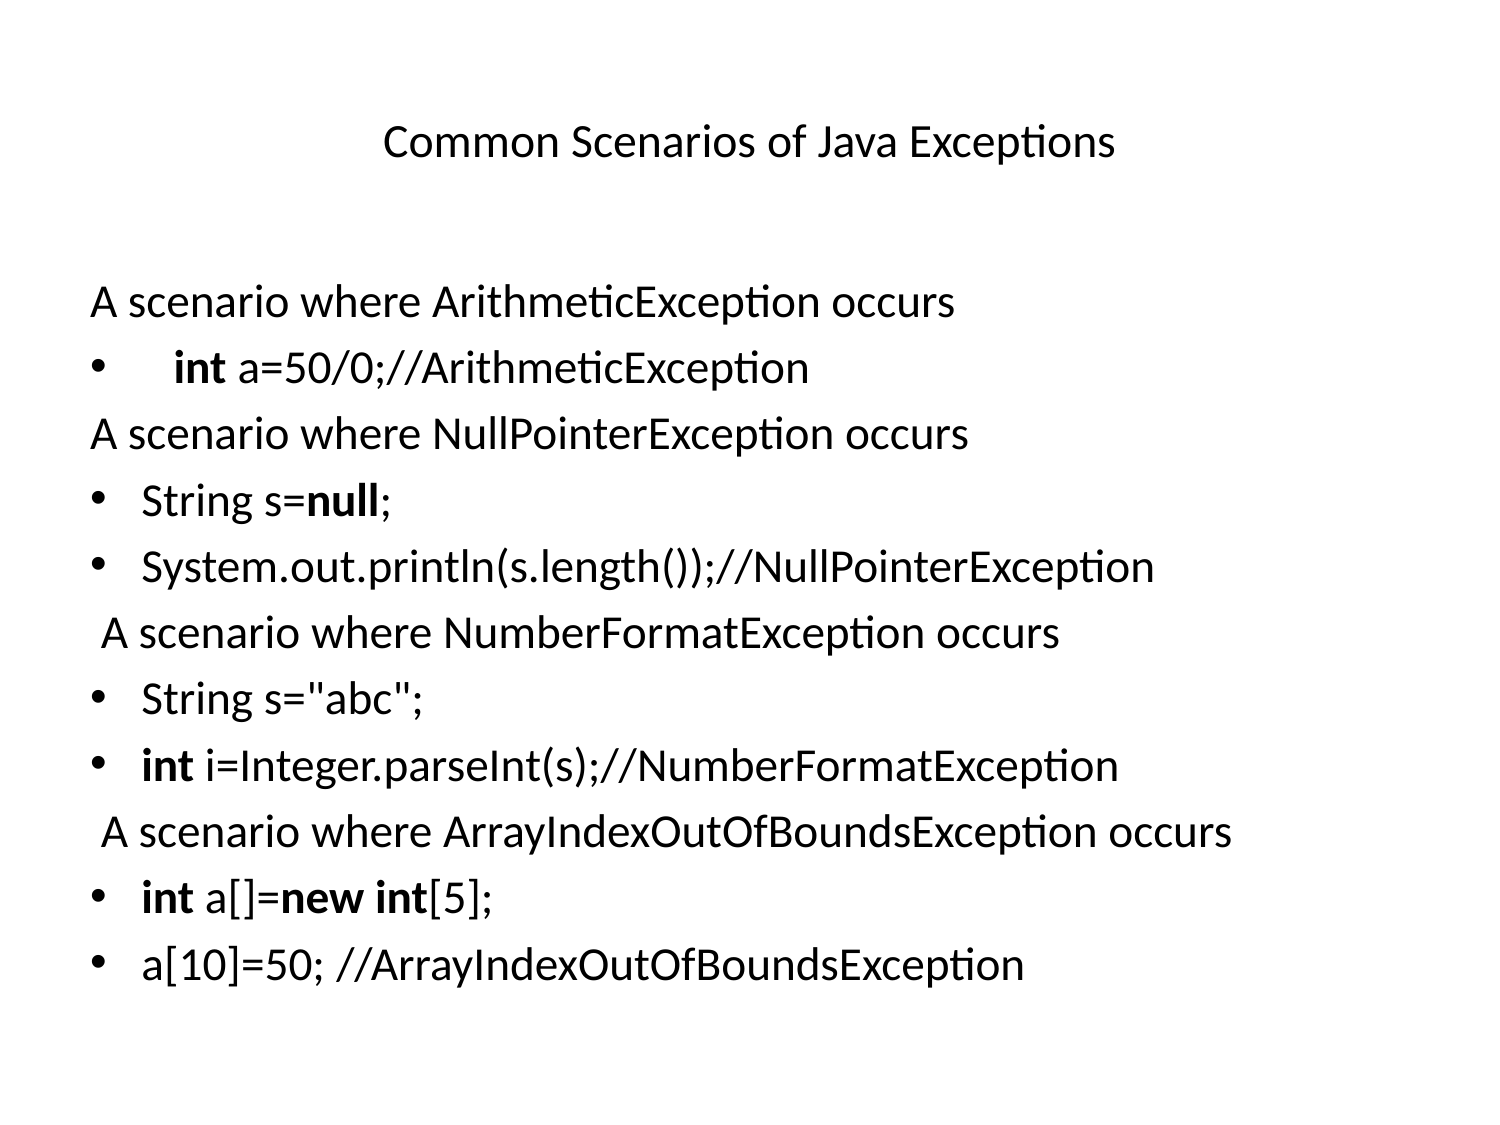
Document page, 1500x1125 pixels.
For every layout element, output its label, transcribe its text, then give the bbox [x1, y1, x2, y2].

list A scenario where ArithmeticException occurs int a=50/0;//ArithmeticException A scenario where NullPointerException occurs String s=null; System.out.println(s.length());//NullPointerException A scenario where NumberFormatException occurs String s="abc"; int i=Integer.parseInt(s);//NumberFormatException A scenario where ArrayIndexOutOfBoundsException occurs int a[]=new int[5]; a[10]=50; //ArrayIndexOutOfBoundsException [75, 262, 1425, 1005]
title Common Scenarios of Java Exceptions [75, 45, 1425, 233]
